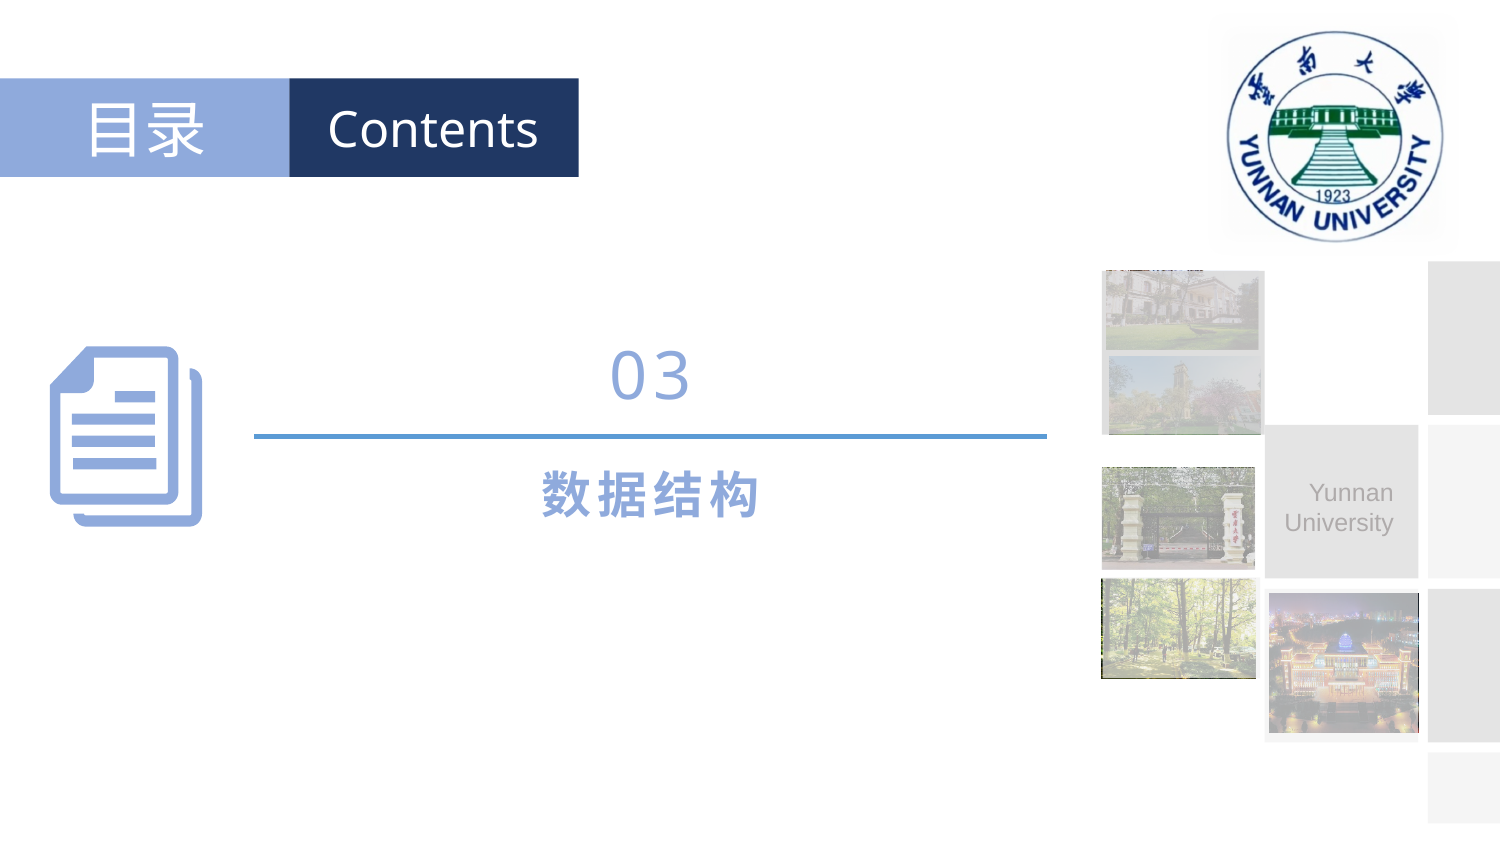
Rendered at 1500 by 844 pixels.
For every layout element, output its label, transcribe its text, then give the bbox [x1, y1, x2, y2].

text_box 数据结构 [526, 456, 775, 531]
picture [1101, 570, 1256, 679]
text_box [47, 344, 181, 507]
text_box [71, 366, 205, 529]
text_box 03 [594, 325, 707, 421]
picture [1206, 11, 1461, 257]
